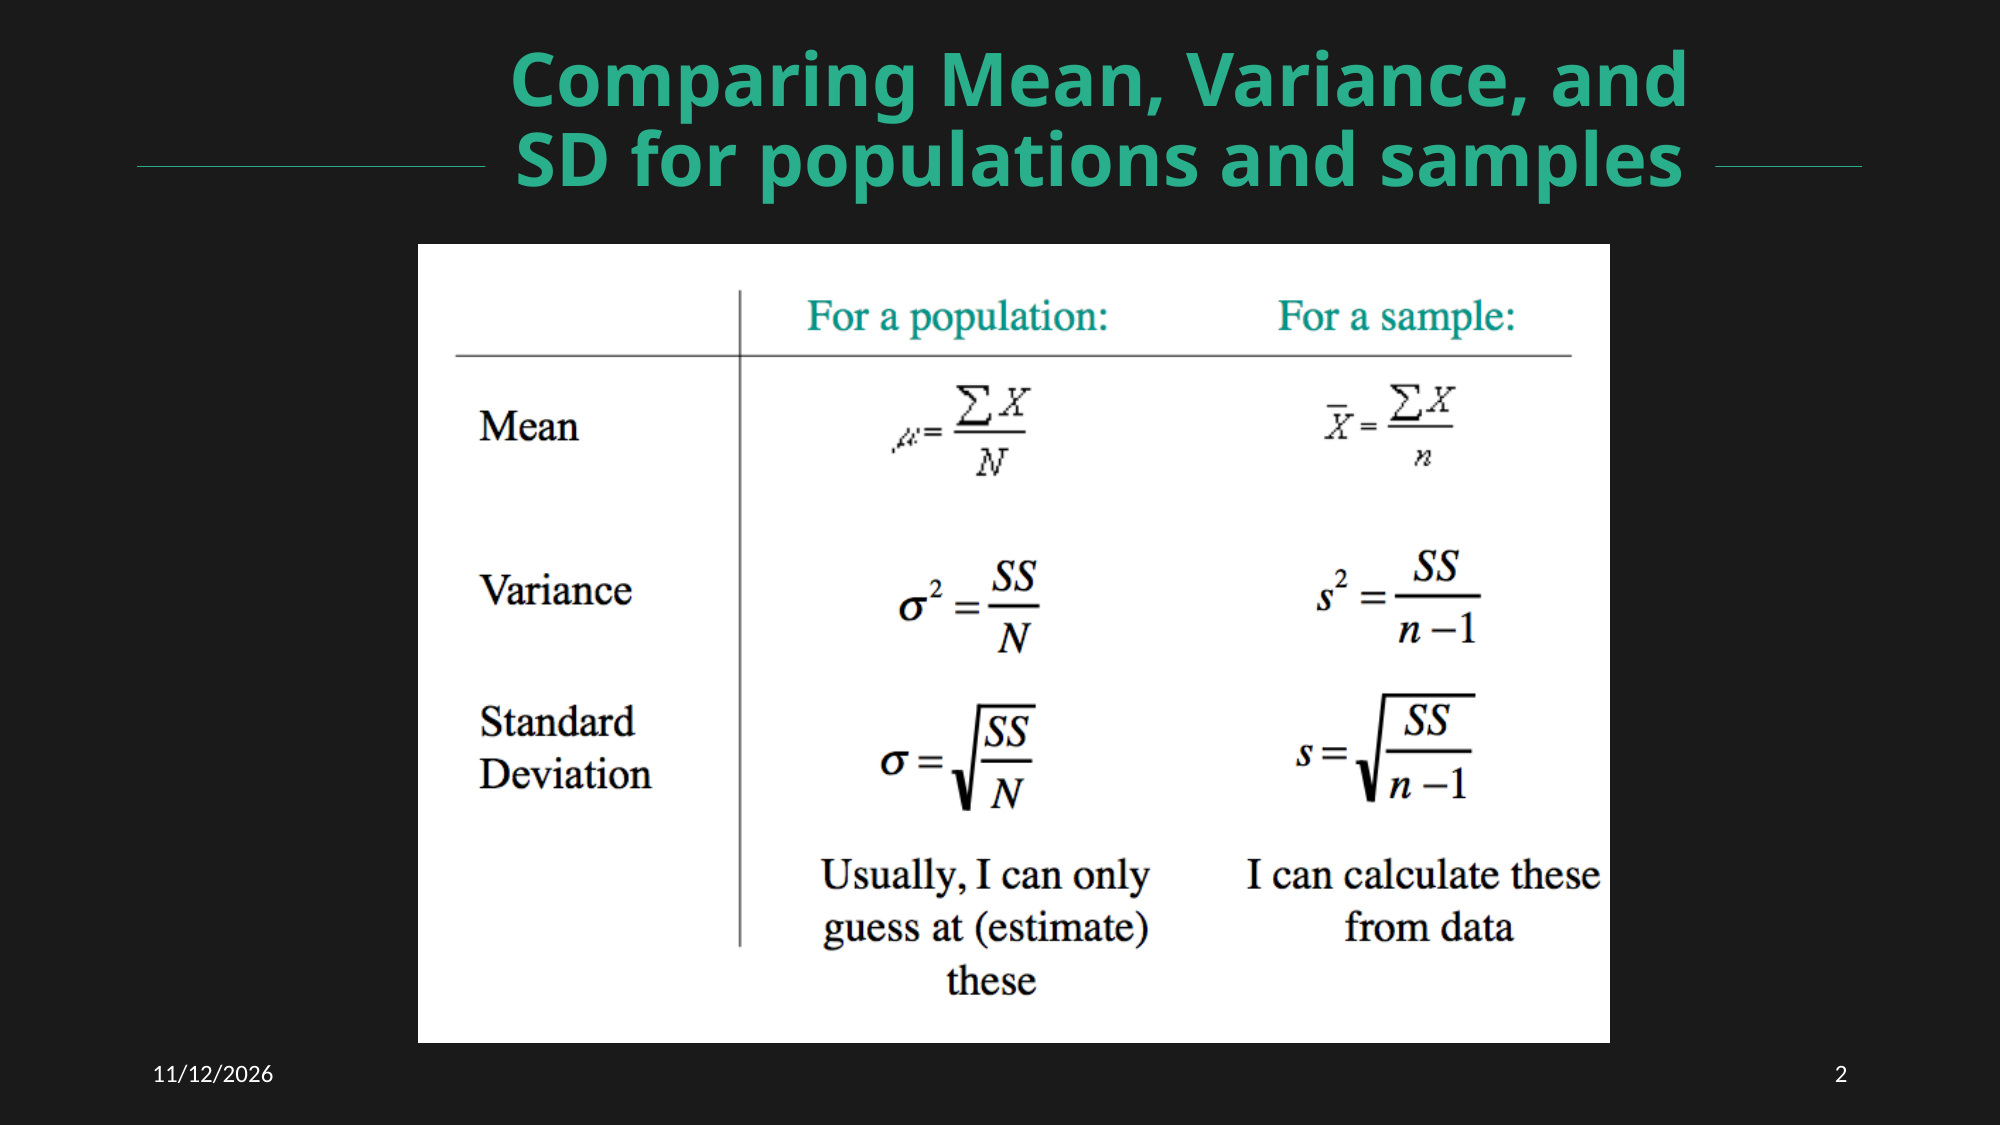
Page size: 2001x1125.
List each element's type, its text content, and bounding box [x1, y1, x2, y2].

picture [418, 244, 1610, 1043]
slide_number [137, 1042, 588, 1103]
title Comparing Mean, Variance, and SD for populations and samples [485, 28, 1716, 216]
slide_number 2 [1412, 1042, 1863, 1103]
